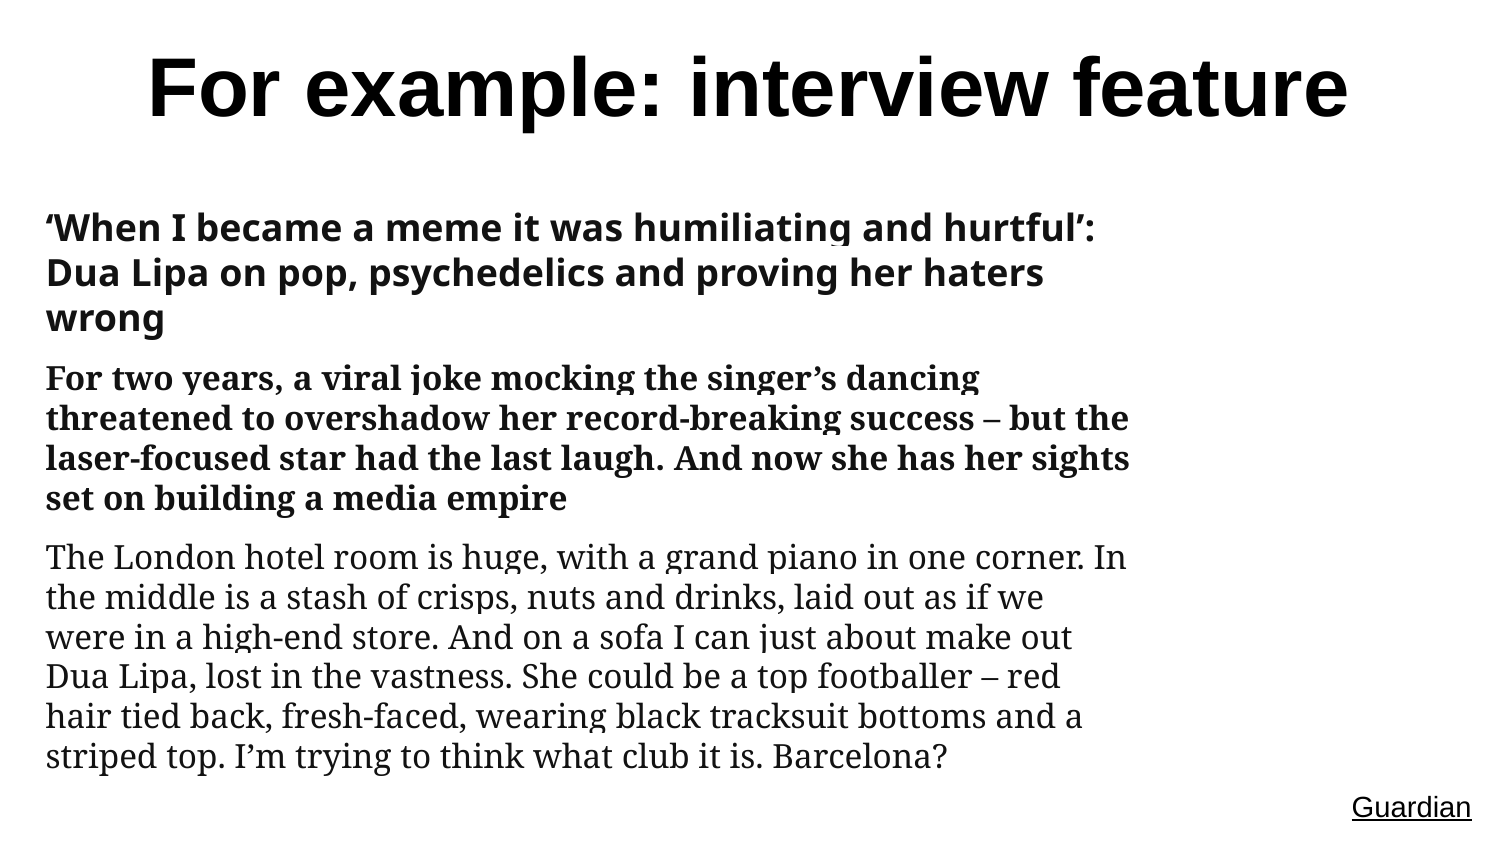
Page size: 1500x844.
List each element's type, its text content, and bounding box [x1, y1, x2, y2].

text_box Guardian [1336, 767, 1500, 844]
text_box For example: interview feature [30, 40, 1468, 140]
text_box ‘When I became a meme it was humiliating and hurtful’: Dua Lipa on pop, psychedelics and proving her haters wrong For two years, a viral joke mocking the singer’s dancing threatened to overshadow her record-breaking success – but the laser-focused star had the last laugh. And now she has her sights set on building a media empire The London hotel room is huge, with a grand piano in one corner. In the middle is a stash of crisps, nuts and drinks, laid out as if we were in a high-end store. And on a sofa I can just about make out Dua Lipa, lost in the vastness. She could be a top footballer – red hair tied back, fresh-faced, wearing black tracksuit bottoms and a striped top. I’m trying to think what club it is. Barcelona? [30, 194, 1150, 844]
